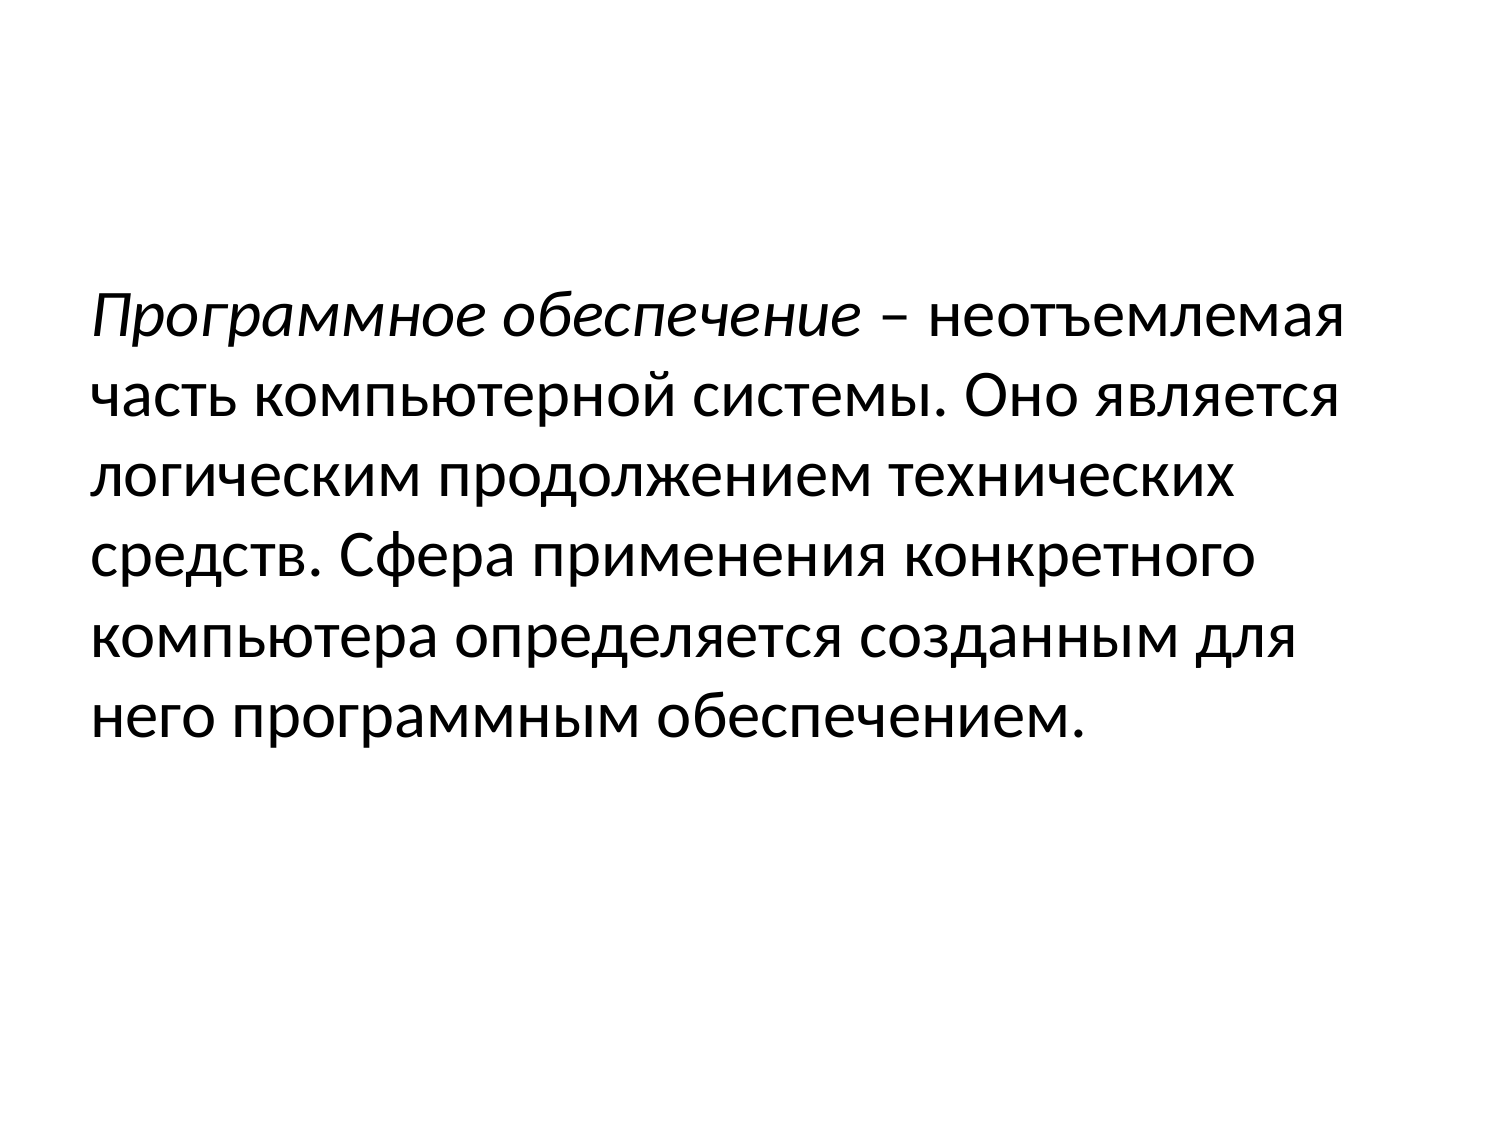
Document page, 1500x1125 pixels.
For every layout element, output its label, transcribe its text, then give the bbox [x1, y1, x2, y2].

list Программное обеспечение – неотъемлемая часть компьютерной системы. Оно является логическим продолжением технических средств. Сфера применения конкретного компьютера определяется созданным для него программным обеспечением. [75, 262, 1425, 1005]
